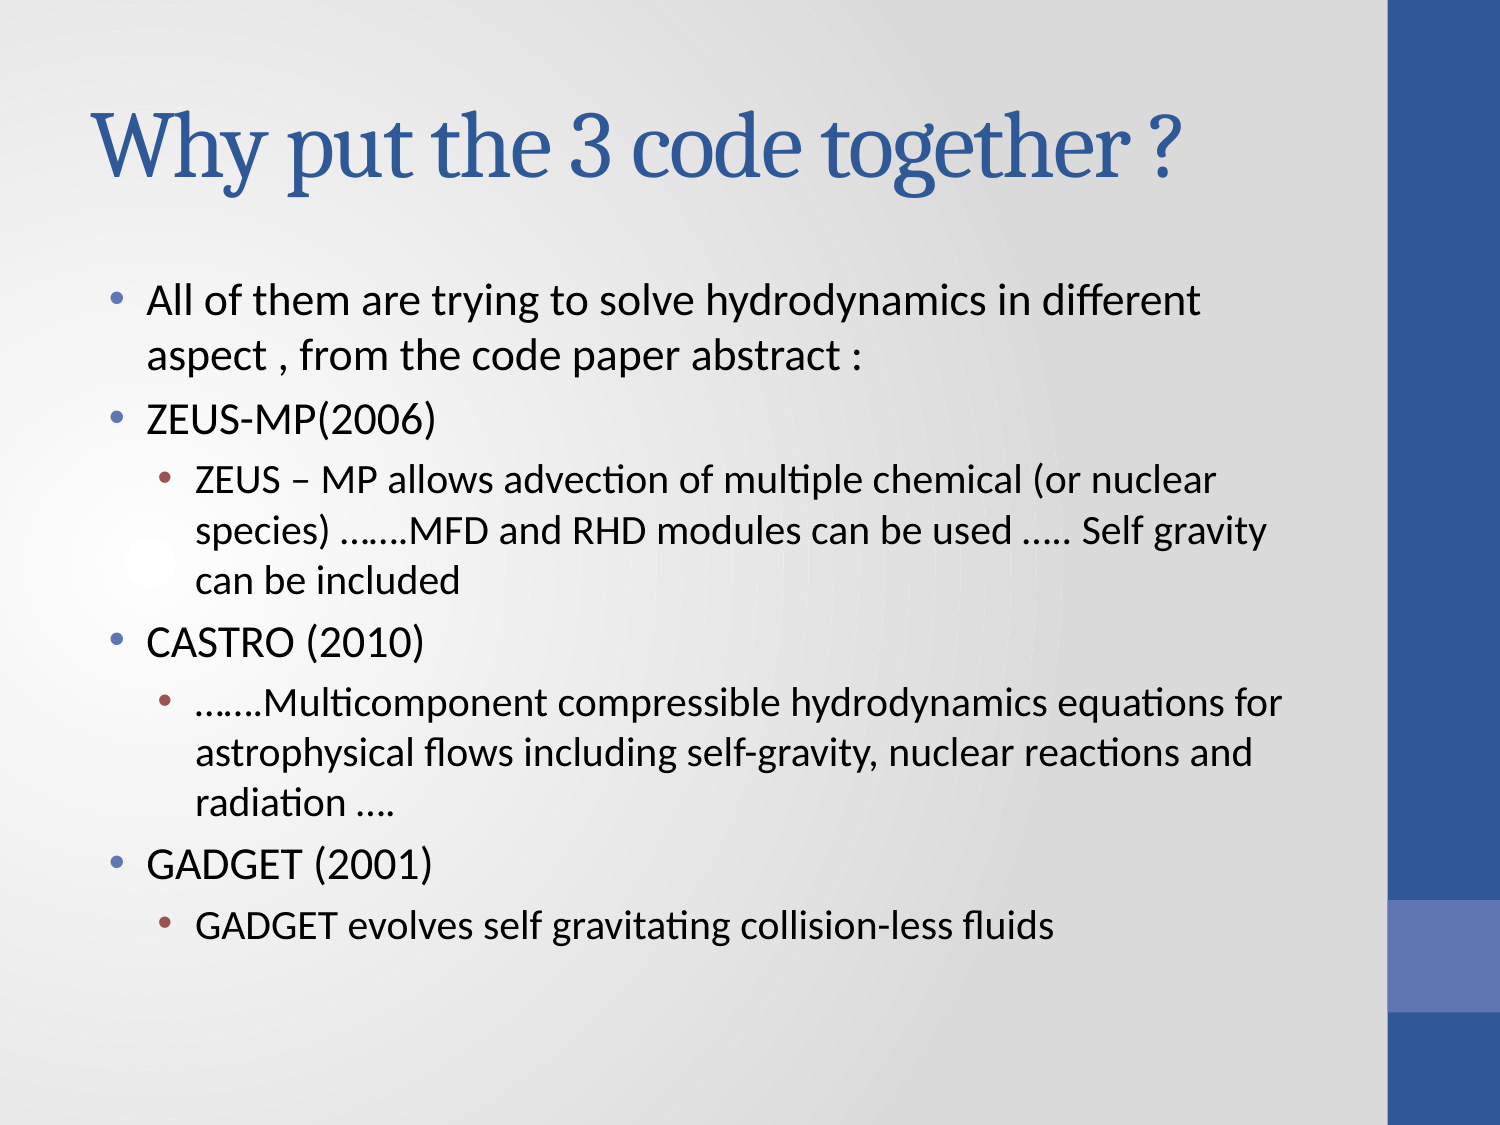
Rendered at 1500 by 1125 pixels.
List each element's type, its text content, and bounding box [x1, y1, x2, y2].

title Why put the 3 code together ? [75, 45, 1325, 233]
list All of them are trying to solve hydrodynamics in different aspect , from the code paper abstract : ZEUS-MP(2006) ZEUS – MP allows advection of multiple chemical (or nuclear species) …….MFD and RHD modules can be used ….. Self gravity can be included CASTRO (2010) …….Multicomponent compressible hydrodynamics equations for astrophysical flows including self-gravity, nuclear reactions and radiation …. GADGET (2001) GADGET evolves self gravitating collision-less fluids [75, 262, 1325, 1050]
